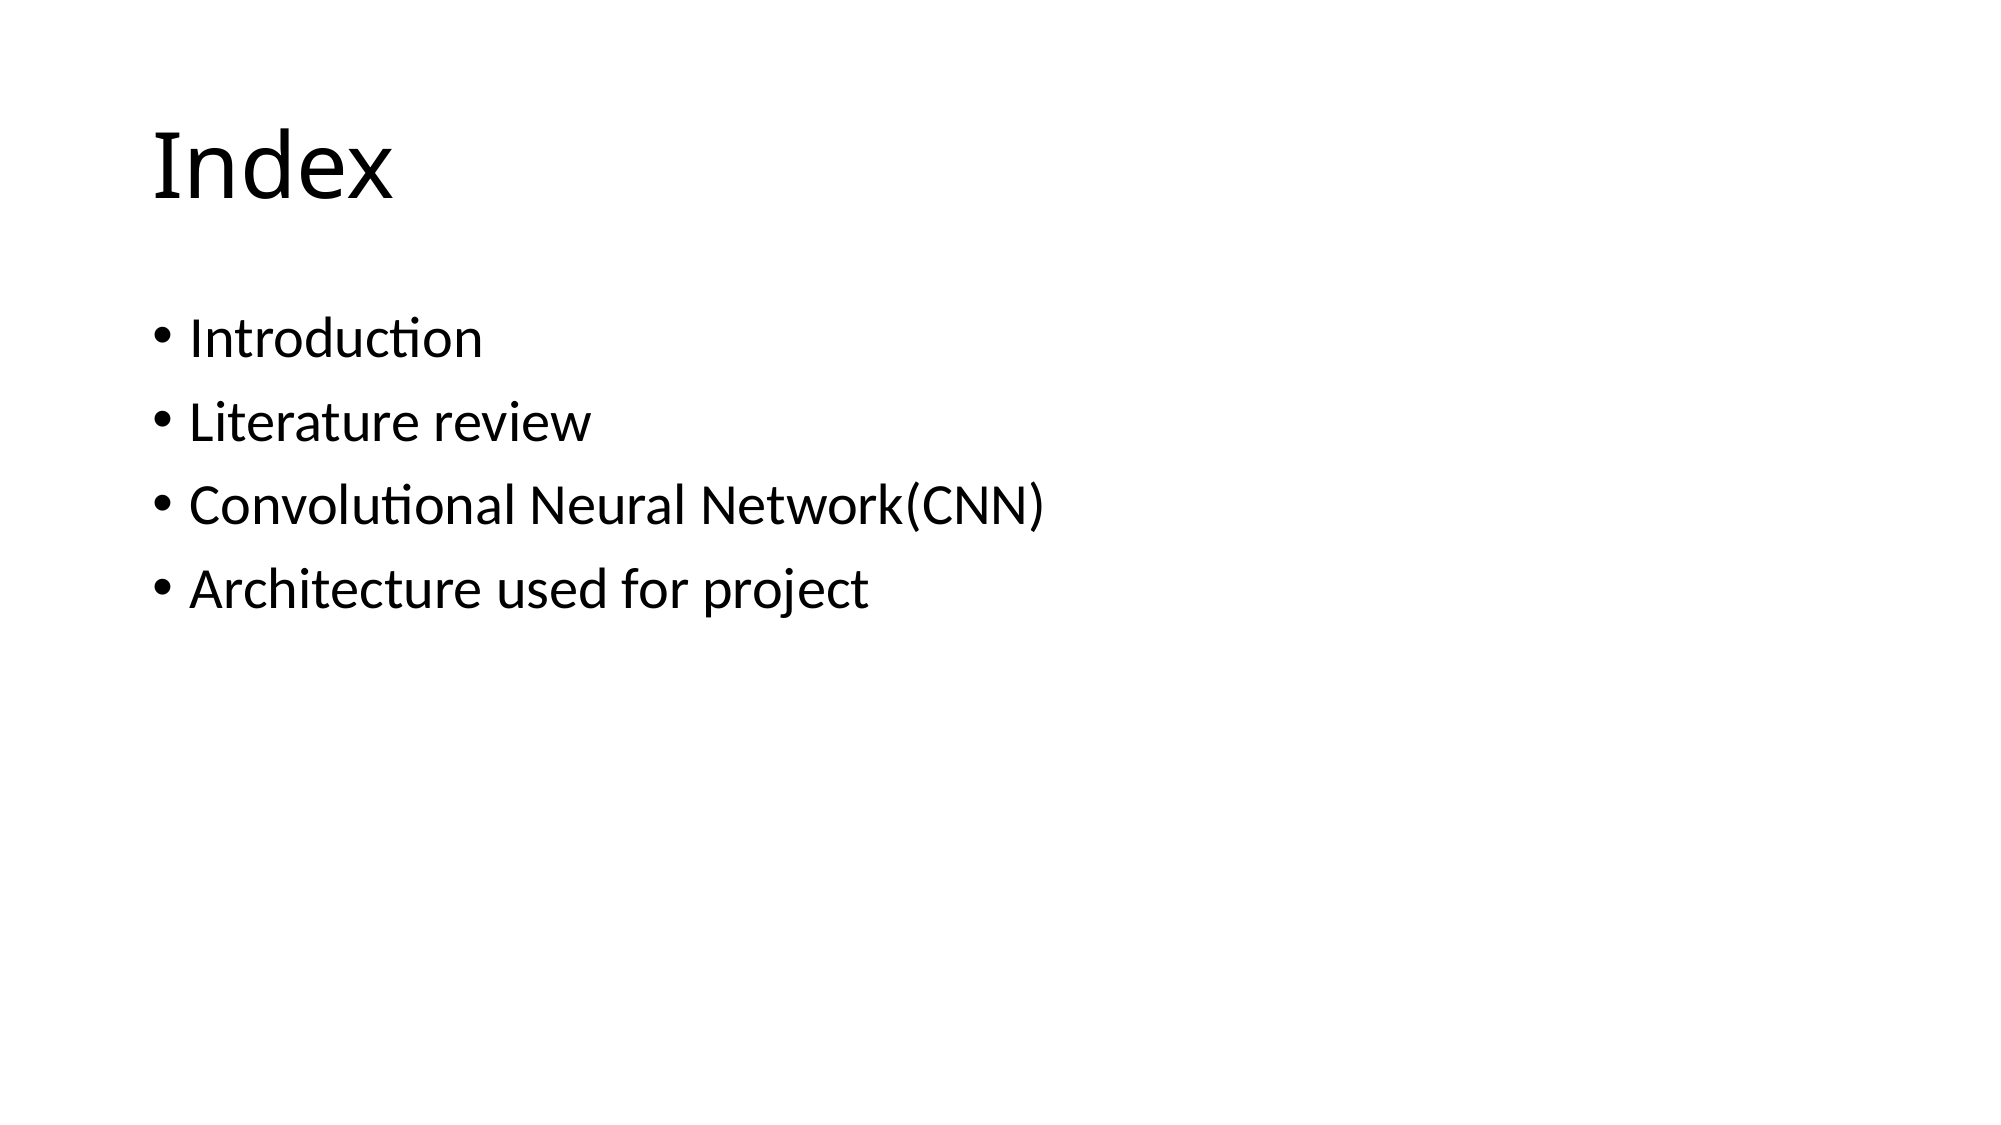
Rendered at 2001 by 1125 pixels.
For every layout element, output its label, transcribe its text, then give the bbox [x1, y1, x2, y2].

title Index [137, 59, 1863, 278]
list Introduction Literature review Convolutional Neural Network(CNN) Architecture used for project [137, 299, 1863, 1014]
